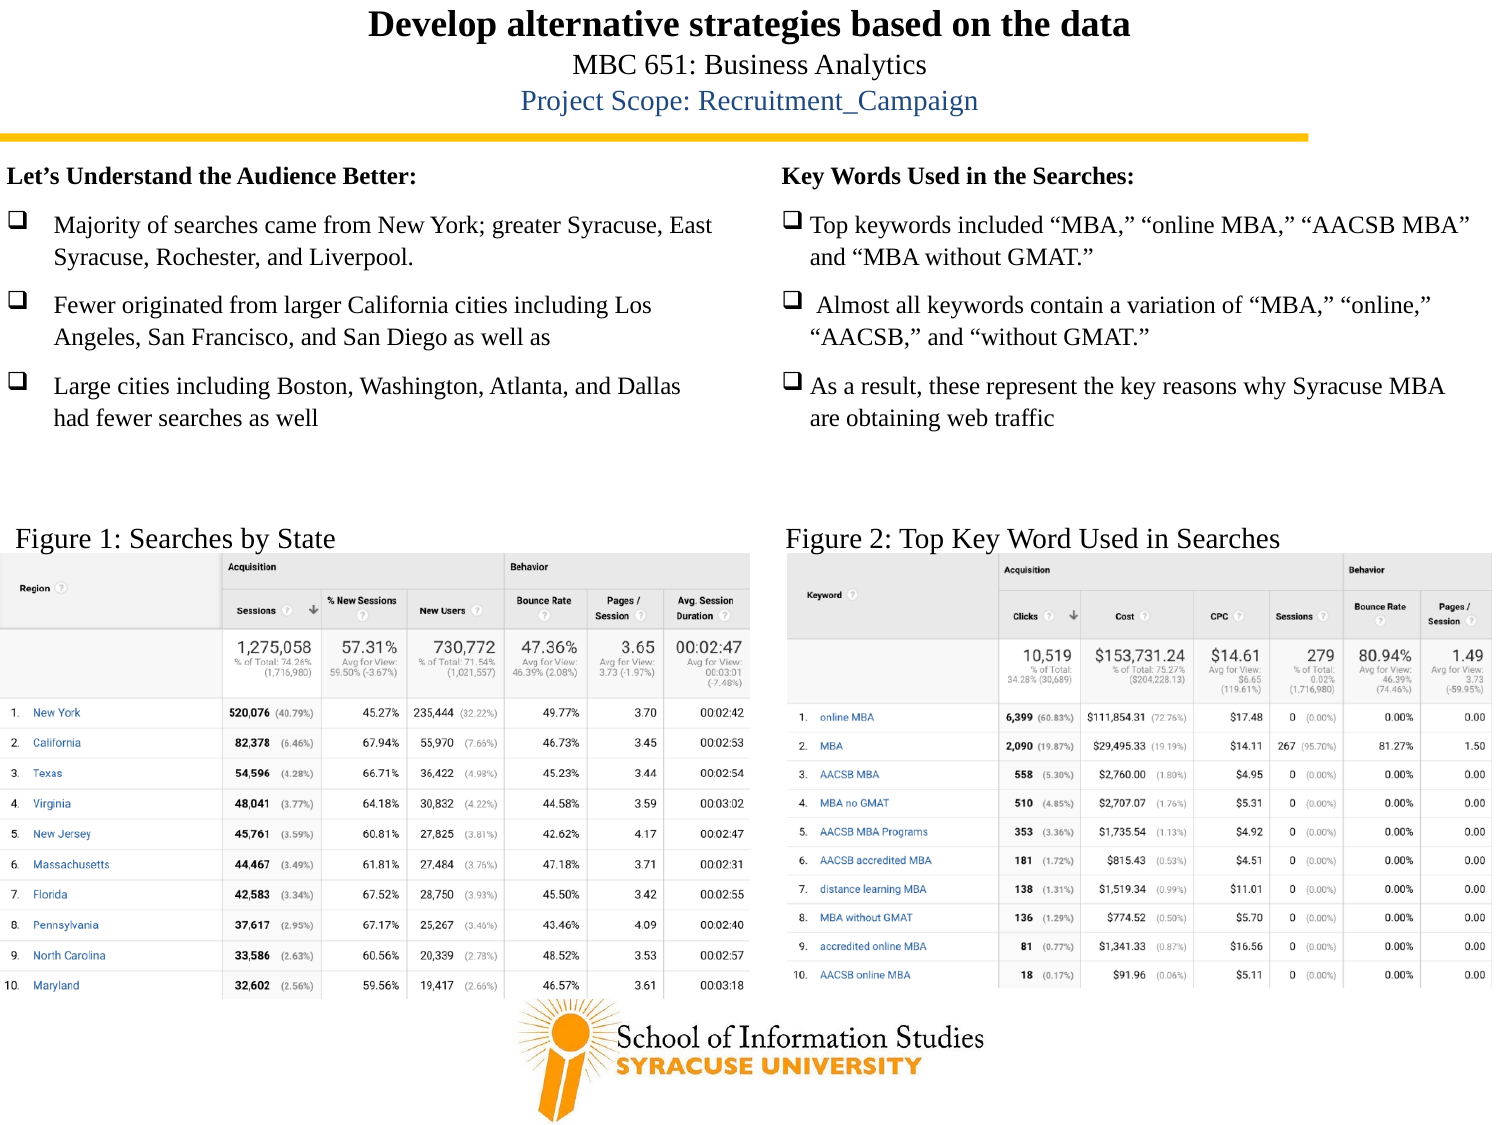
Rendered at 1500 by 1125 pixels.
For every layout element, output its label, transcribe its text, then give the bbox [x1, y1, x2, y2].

text_box Key Words Used in the Searches: Top keywords included “MBA,” “online MBA,” “AACSB MBA” and “MBA without GMAT.” Almost all keywords contain a variation of “MBA,” “online,” “AACSB,” and “without GMAT.” As a result, these represent the key reasons why Syracuse MBA are obtaining web traffic [766, 149, 1492, 488]
text_box Develop alternative strategies based on the data MBC 651: Business Analytics Project Scope: Recruitment_Campaign [0, 0, 1500, 175]
text_box Let’s Understand the Audience Better: Majority of searches came from New York; greater Syracuse, East Syracuse, Rochester, and Liverpool. Fewer originated from larger California cities including Los Angeles, San Francisco, and San Diego as well as Large cities including Boston, Washington, Atlanta, and Dallas had fewer searches as well [0, 149, 738, 488]
text_box Figure 1: Searches by State Figure 2: Top Key Word Used in Searches [0, 509, 1500, 563]
picture [0, 552, 1492, 1125]
